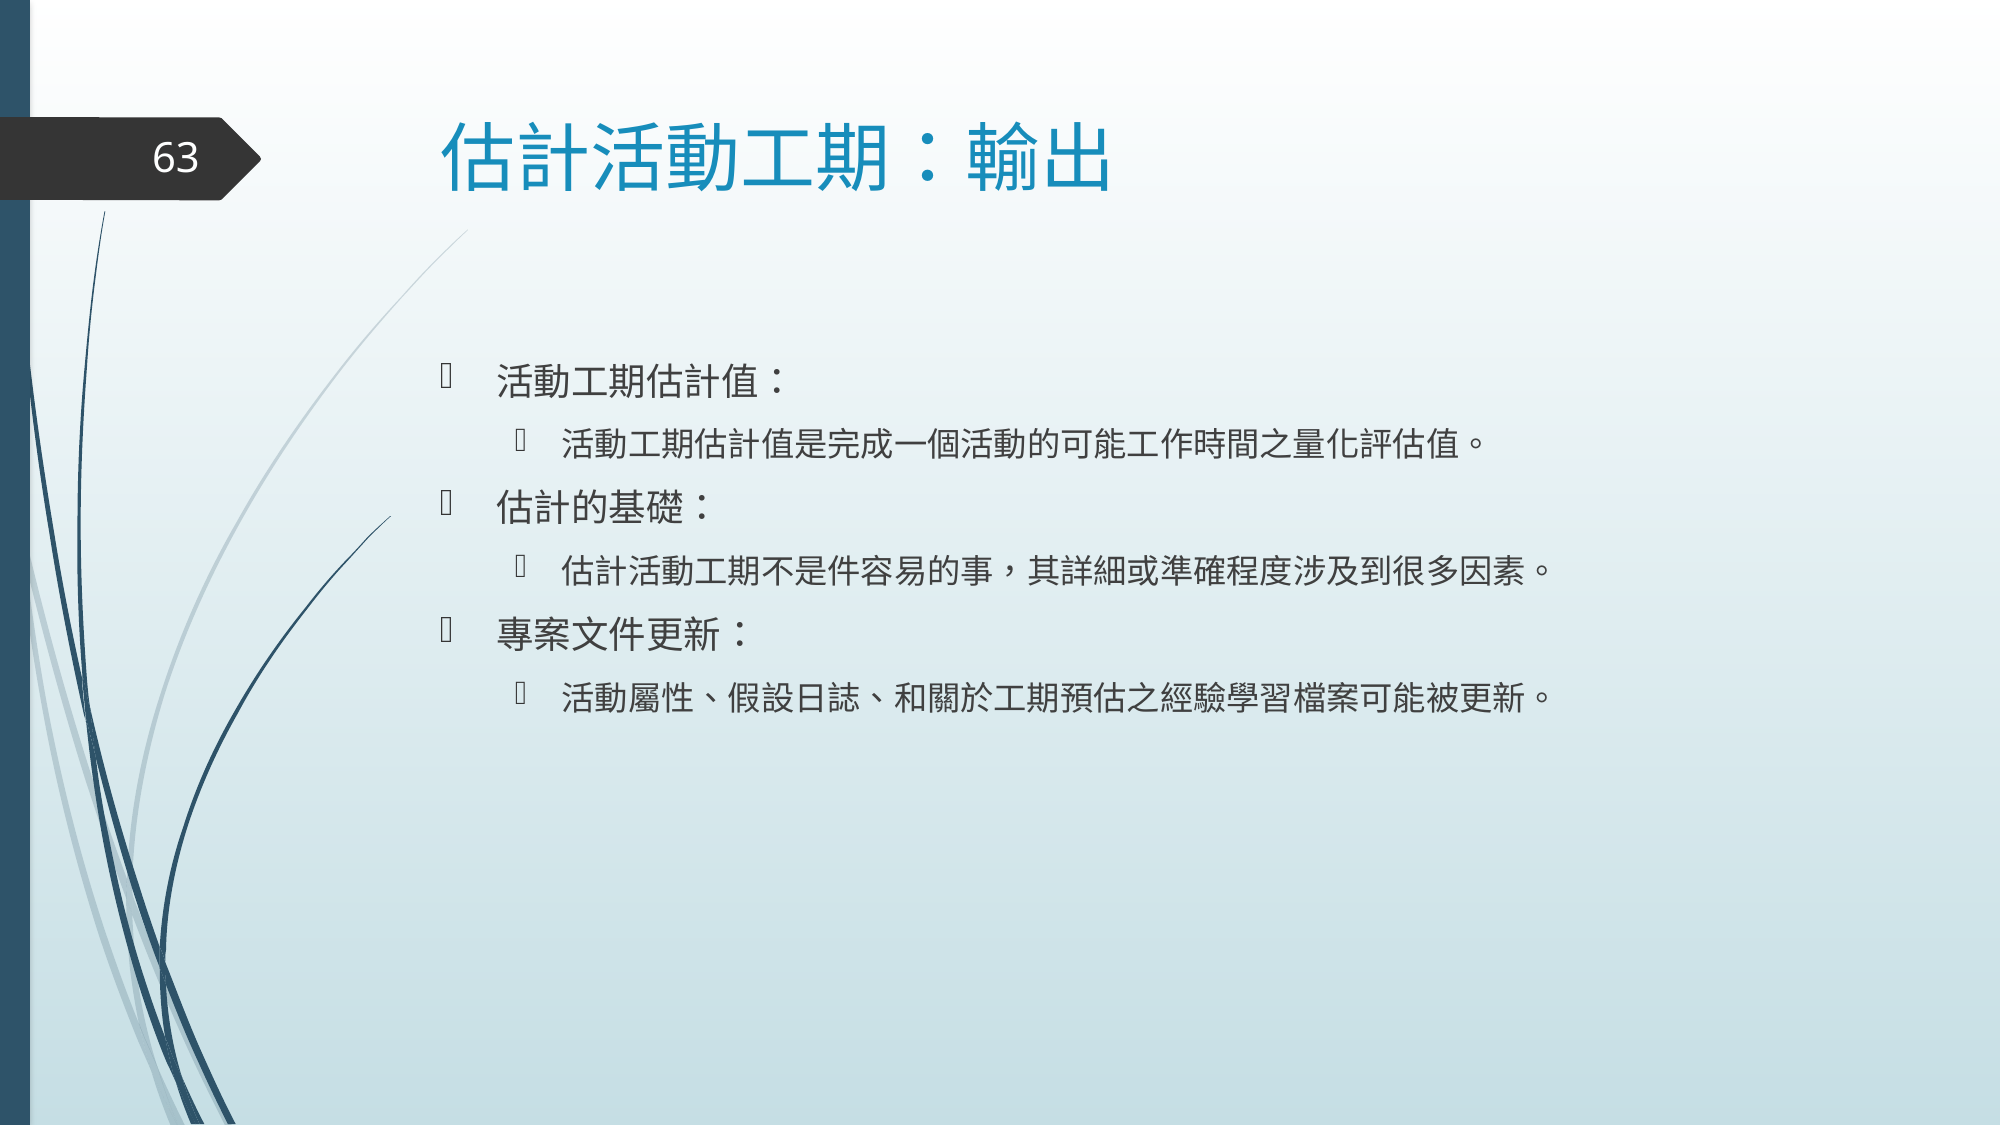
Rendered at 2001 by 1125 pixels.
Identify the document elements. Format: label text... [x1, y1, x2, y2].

list 活動工期估計值： 活動工期估計值是完成一個活動的可能工作時間之量化評估值。 估計的基礎： 估計活動工期不是件容易的事，其詳細或準確程度涉及到很多因素。 專案文件更新： 活動屬性、假設日誌、和關於工期預估之經驗學習檔案可能被更新。 [424, 350, 1888, 970]
title 估計活動工期：輸出 [425, 102, 1888, 313]
slide_number 63 [87, 129, 216, 190]
